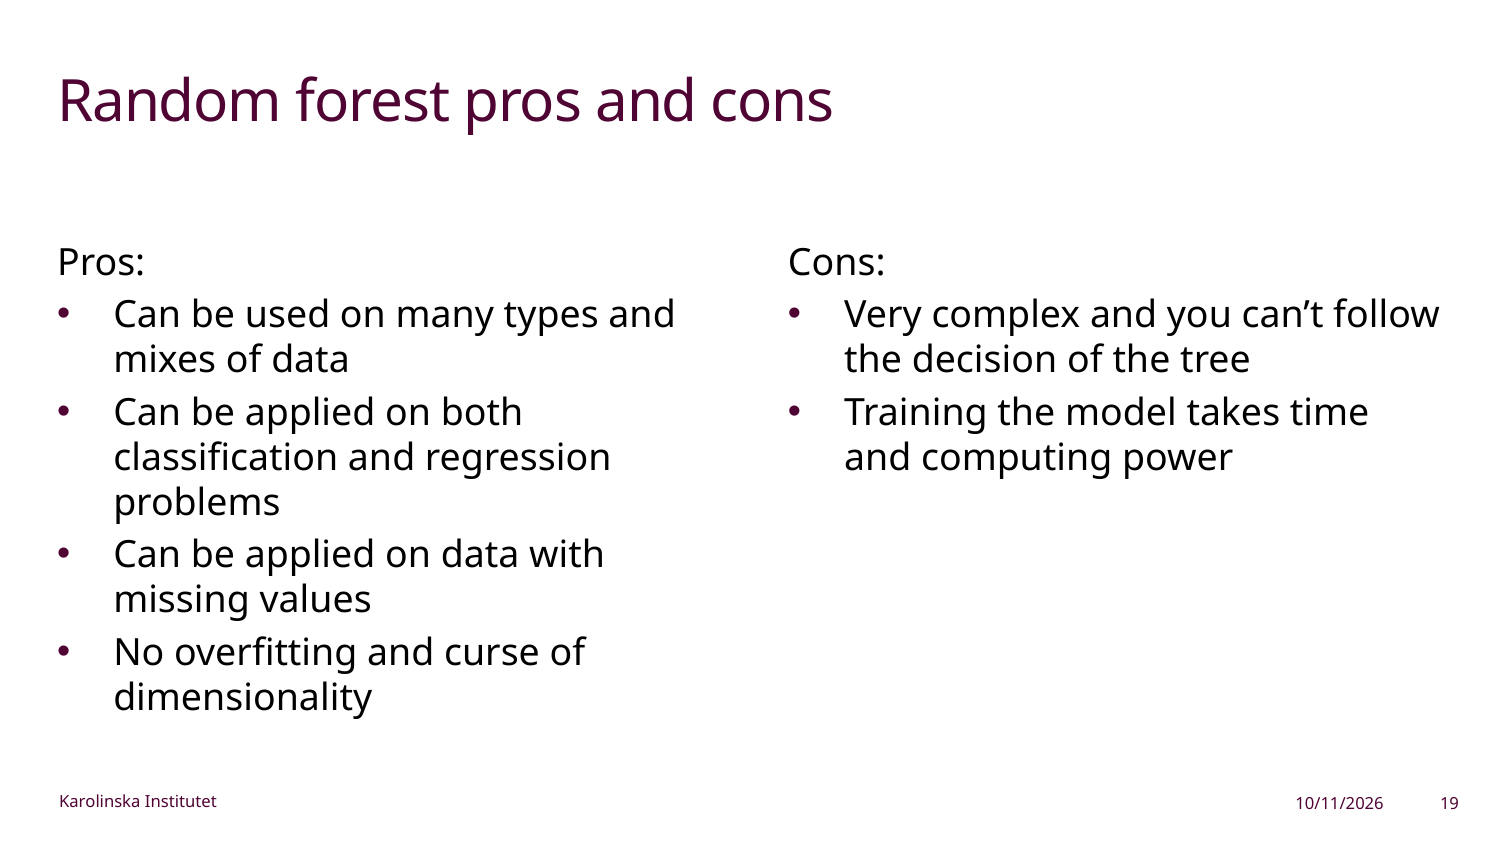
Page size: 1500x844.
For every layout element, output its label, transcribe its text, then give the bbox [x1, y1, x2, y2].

title Random forest pros and cons [41, 55, 1458, 197]
list Cons: Very complex and you can’t follow the decision of the tree Training the model takes time and computing power [772, 230, 1457, 754]
slide_number 19 [1361, 785, 1474, 814]
list Pros: Can be used on many types and mixes of data Can be applied on both classification and regression problems Can be applied on data with missing values No overfitting and curse of dimensionality [42, 230, 727, 754]
footer Karolinska Institutet [44, 788, 398, 817]
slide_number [1086, 785, 1361, 814]
